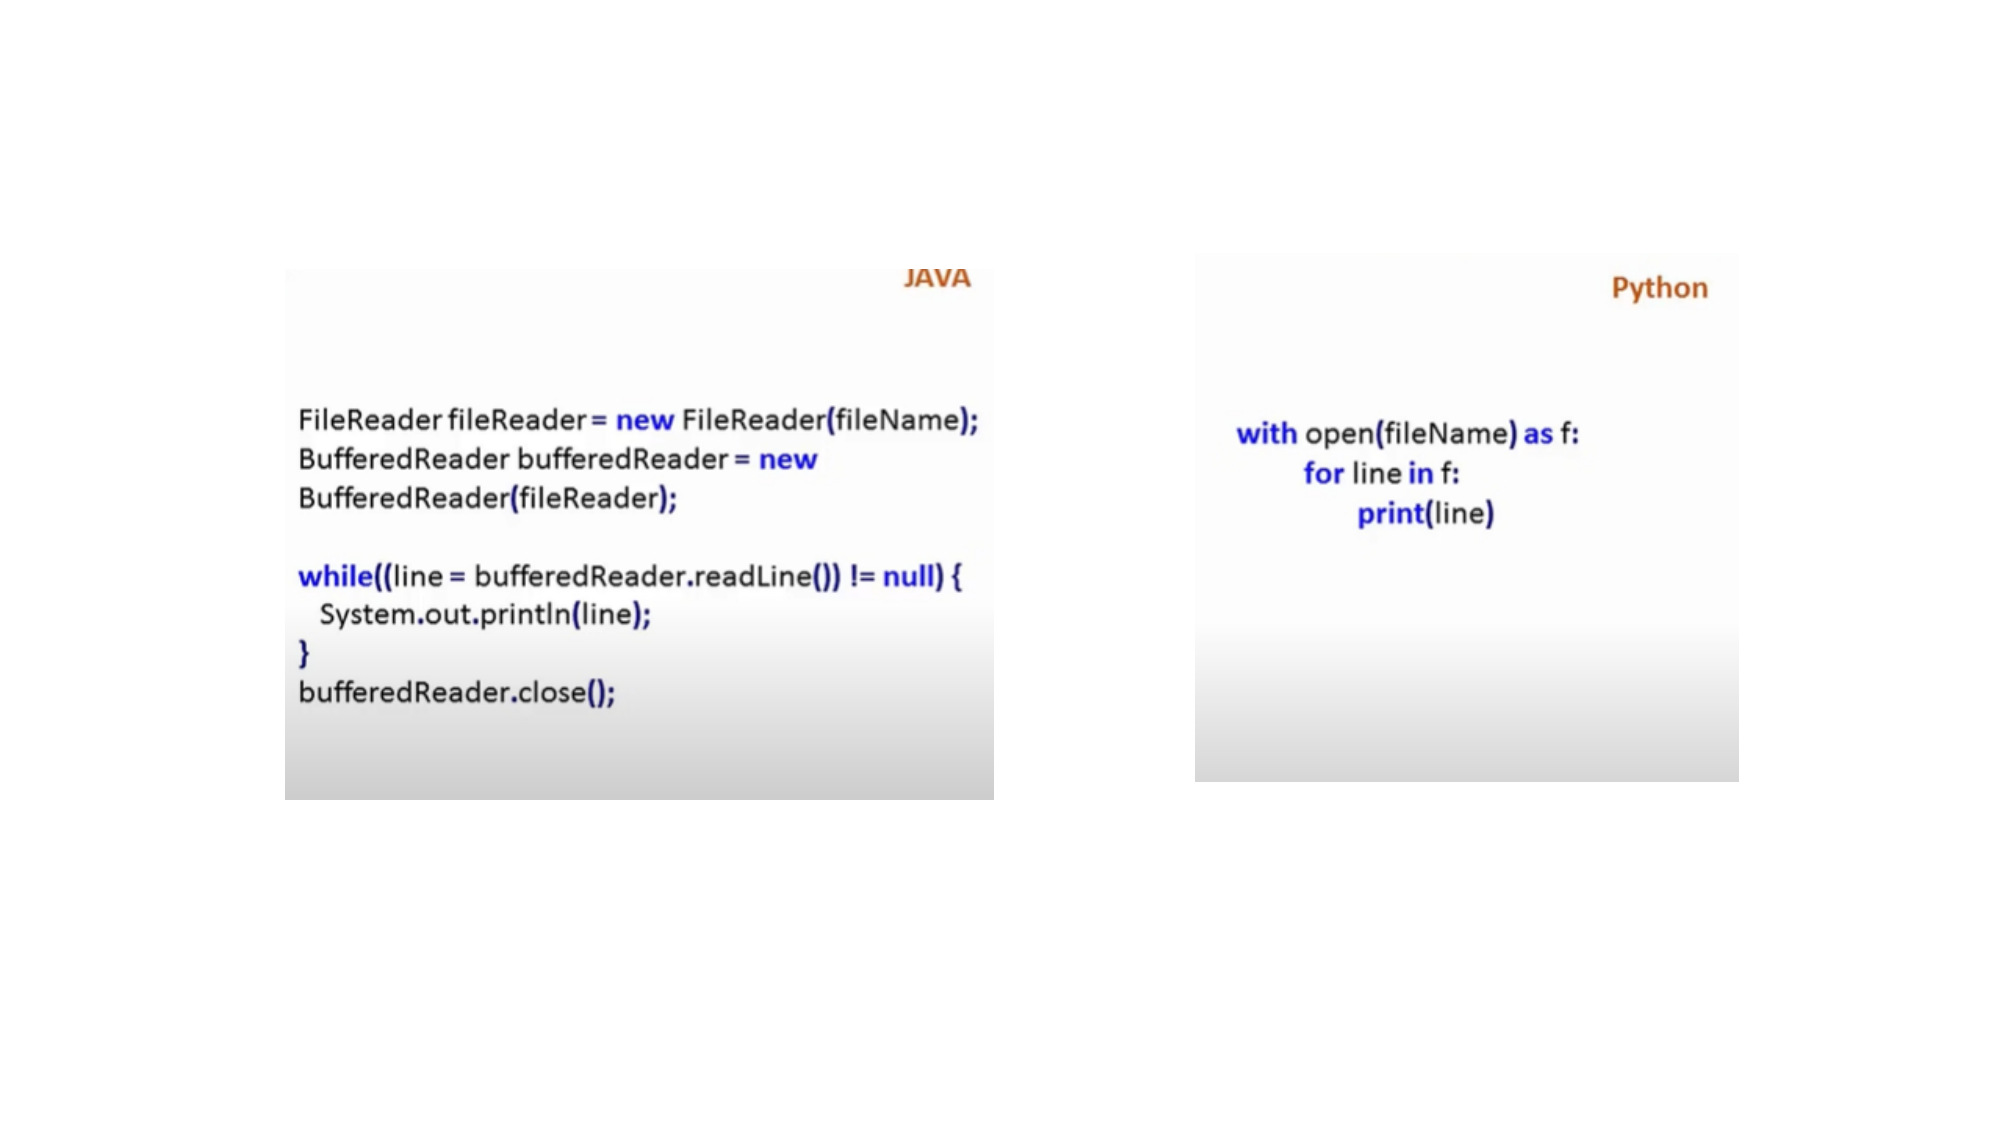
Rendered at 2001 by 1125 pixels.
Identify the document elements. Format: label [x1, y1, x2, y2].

picture [1194, 253, 1739, 782]
picture [285, 269, 994, 800]
